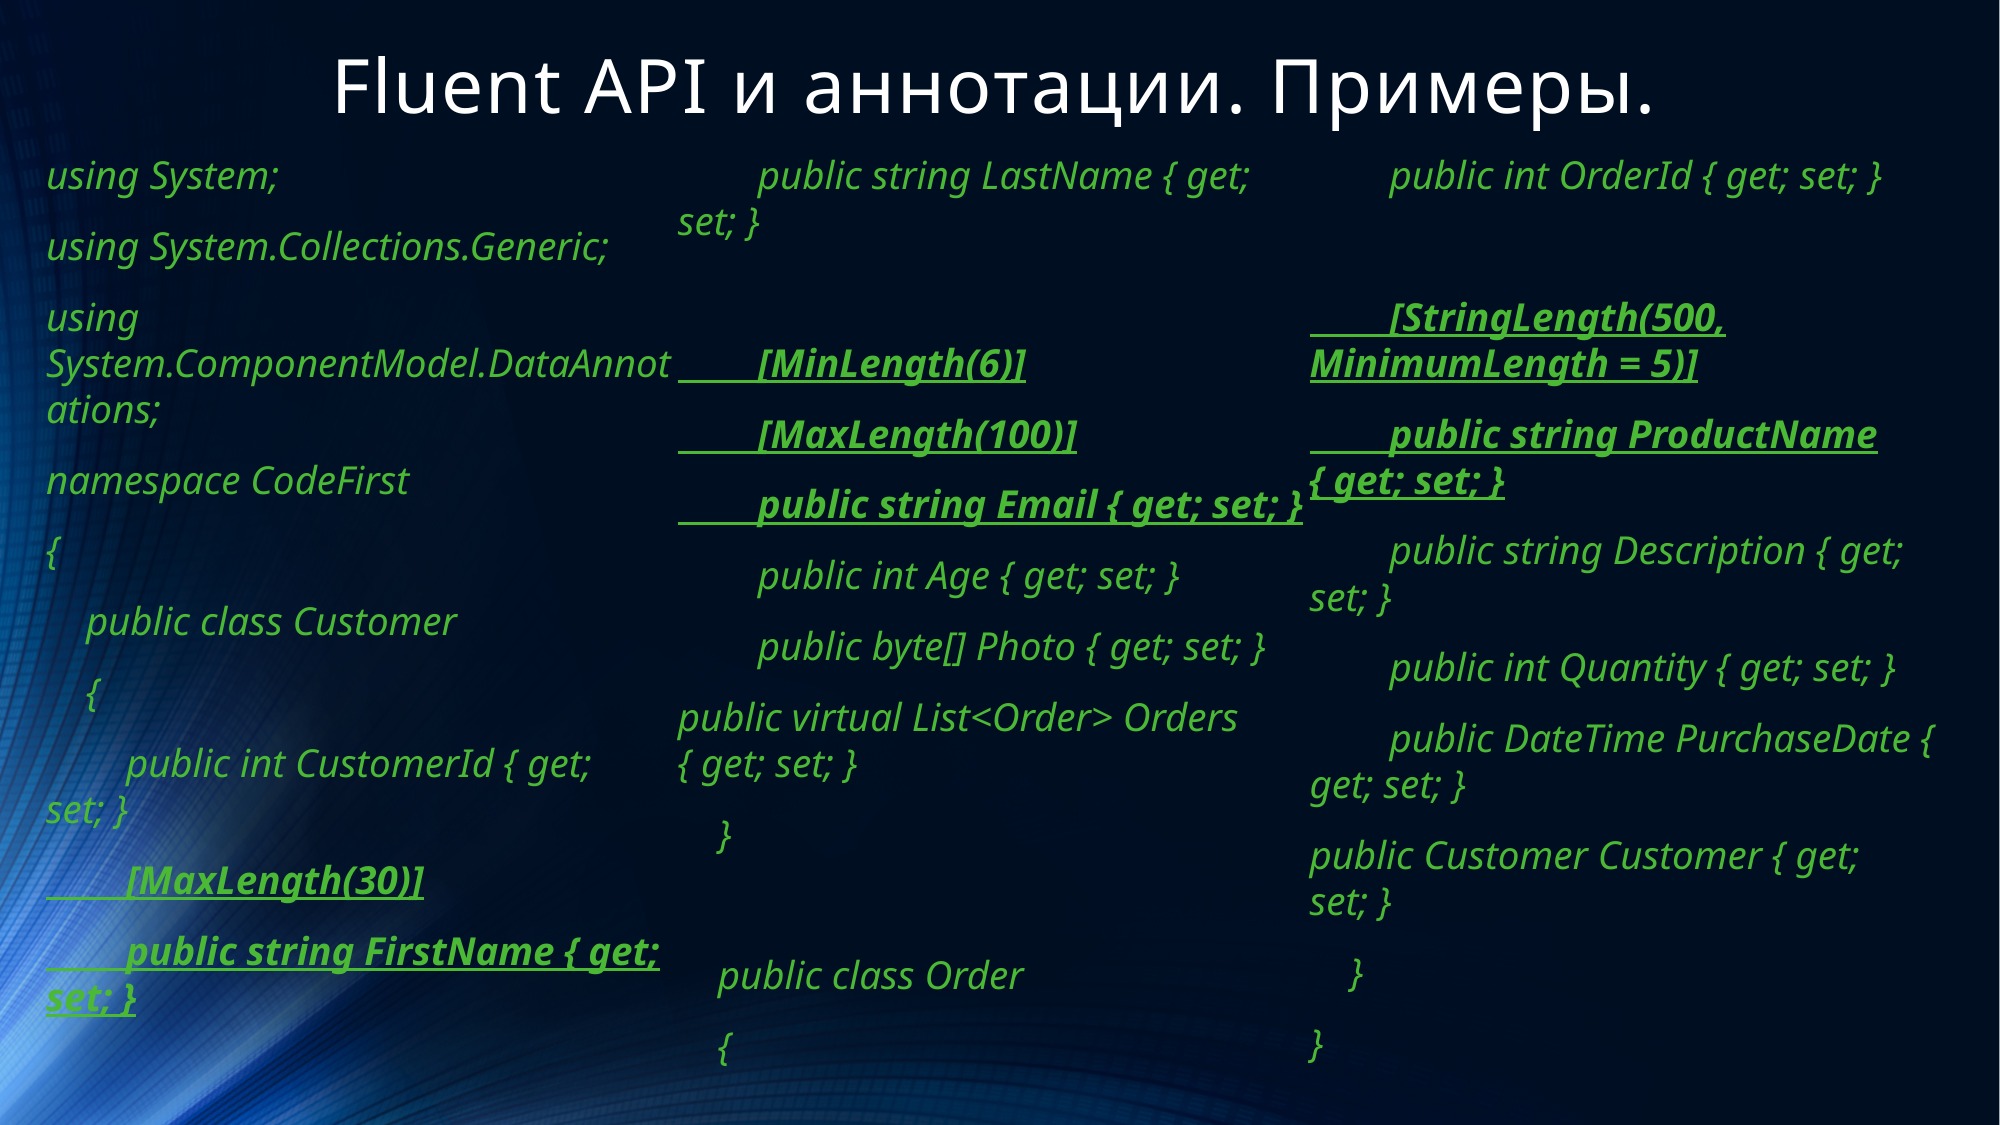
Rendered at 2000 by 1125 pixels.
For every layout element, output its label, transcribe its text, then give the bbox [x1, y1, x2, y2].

title Fluent API и аннотации. Примеры. [31, 30, 1957, 137]
picture [0, 0, 2000, 1125]
list using System; using System.Collections.Generic; using System.ComponentModel.DataAnnotations; namespace CodeFirst { public class Customer { public int CustomerId { get; set; } [MaxLength(30)] public string FirstName { get; set; } public string LastName { get; set; } [MinLength(6)] [MaxLength(100)] public string Email { get; set; } public int Age { get; set; } public byte[] Photo { get; set; } public virtual List<Order> Orders { get; set; } } public class Order { public int OrderId { get; set; } [StringLength(500, MinimumLength = 5)] public string ProductName { get; set; } public string Description { get; set; } public int Quantity { get; set; } public DateTime PurchaseDate { get; set; } public Customer Customer { get; set; } } } [31, 137, 1957, 1083]
